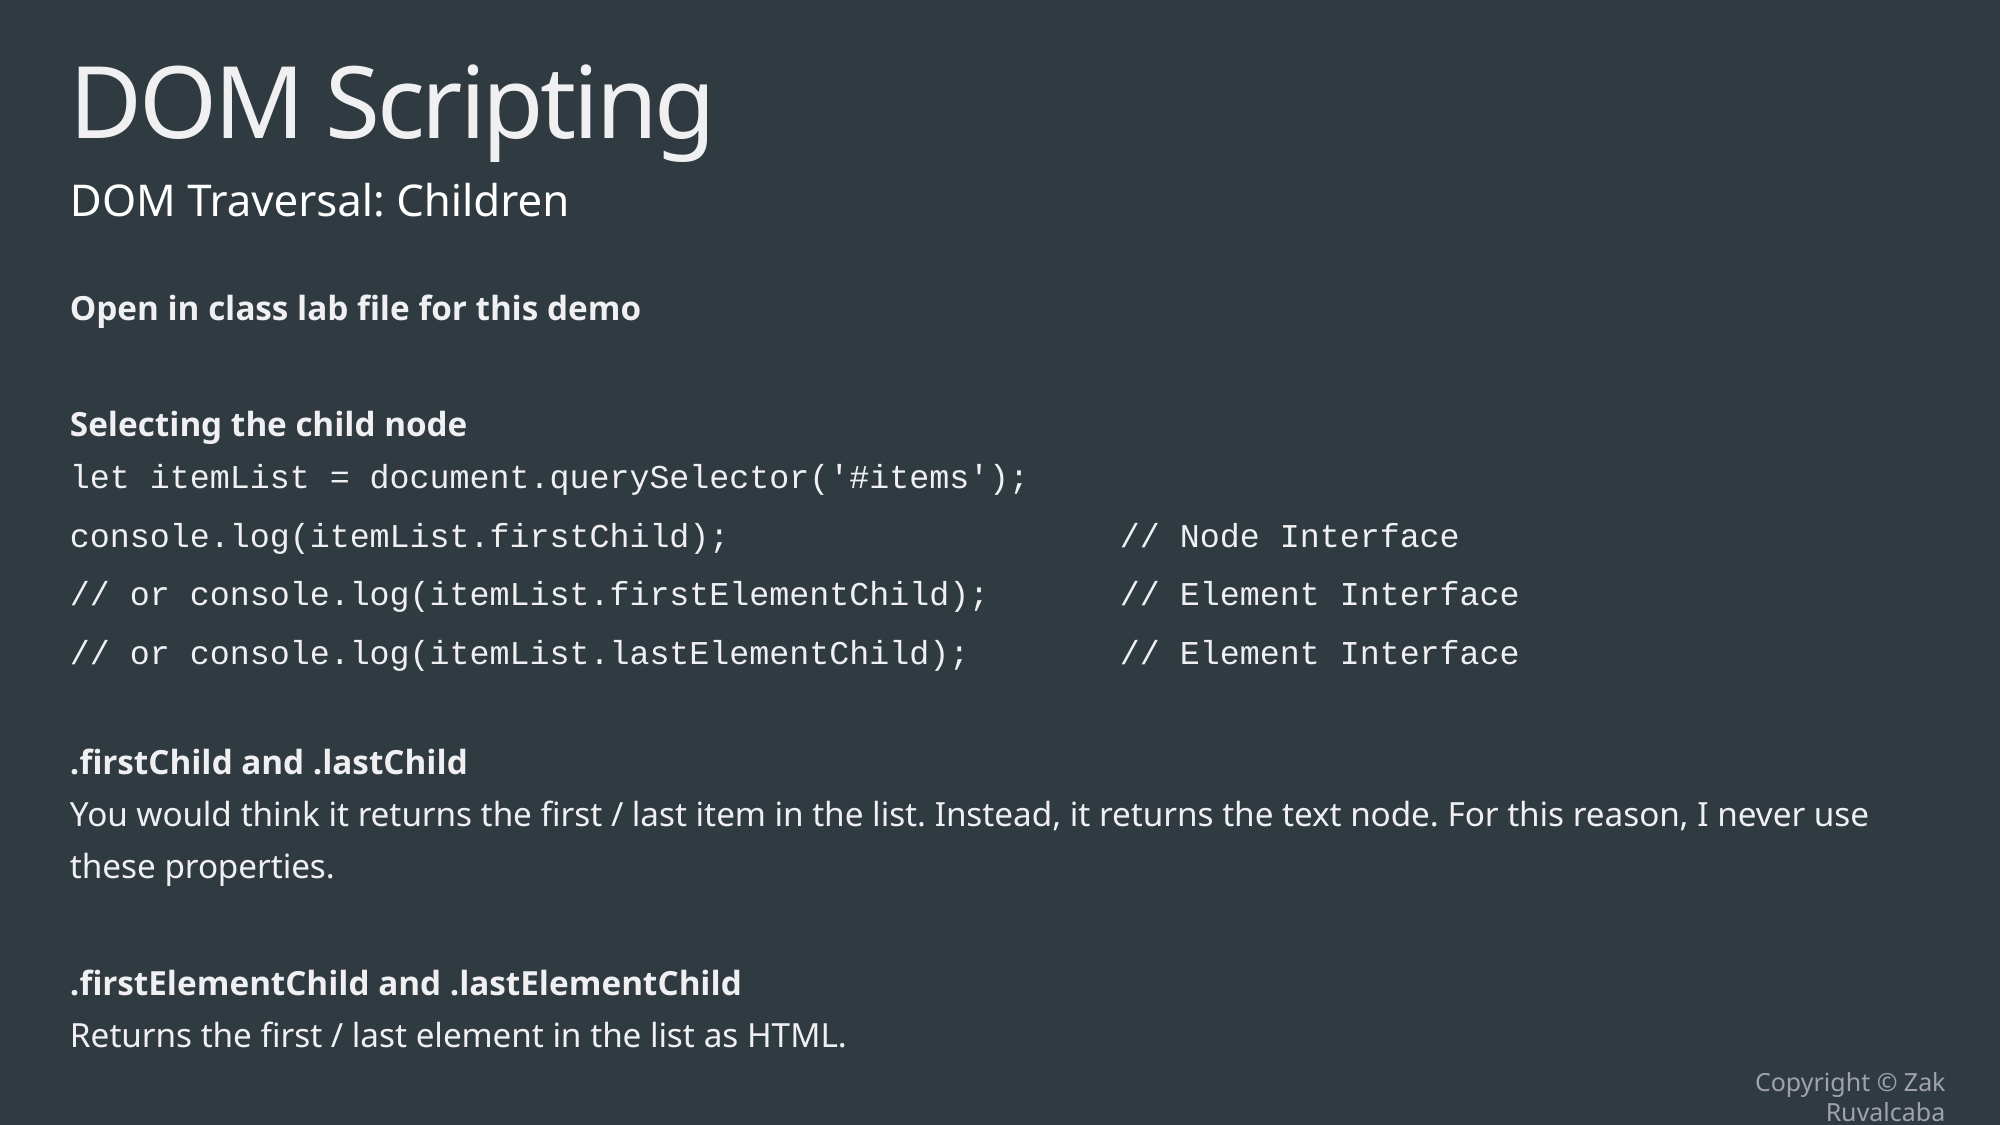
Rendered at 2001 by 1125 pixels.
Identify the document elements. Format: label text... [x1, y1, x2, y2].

list Open in class lab file for this demo Selecting the child node let itemList = document.querySelector('#items'); console.log(itemList.firstChild); // Node Interface // or console.log(itemList.firstElementChild); // Element Interface // or console.log(itemList.lastElementChild); // Element Interface .firstChild and .lastChild You would think it returns the first / last item in the list. Instead, it returns the text node. For this reason, I never use these properties. .firstElementChild and .lastElementChild Returns the first / last element in the list as HTML. [55, 267, 1961, 1059]
list DOM Traversal: Children [55, 149, 1820, 209]
title DOM Scripting [55, 30, 1819, 149]
